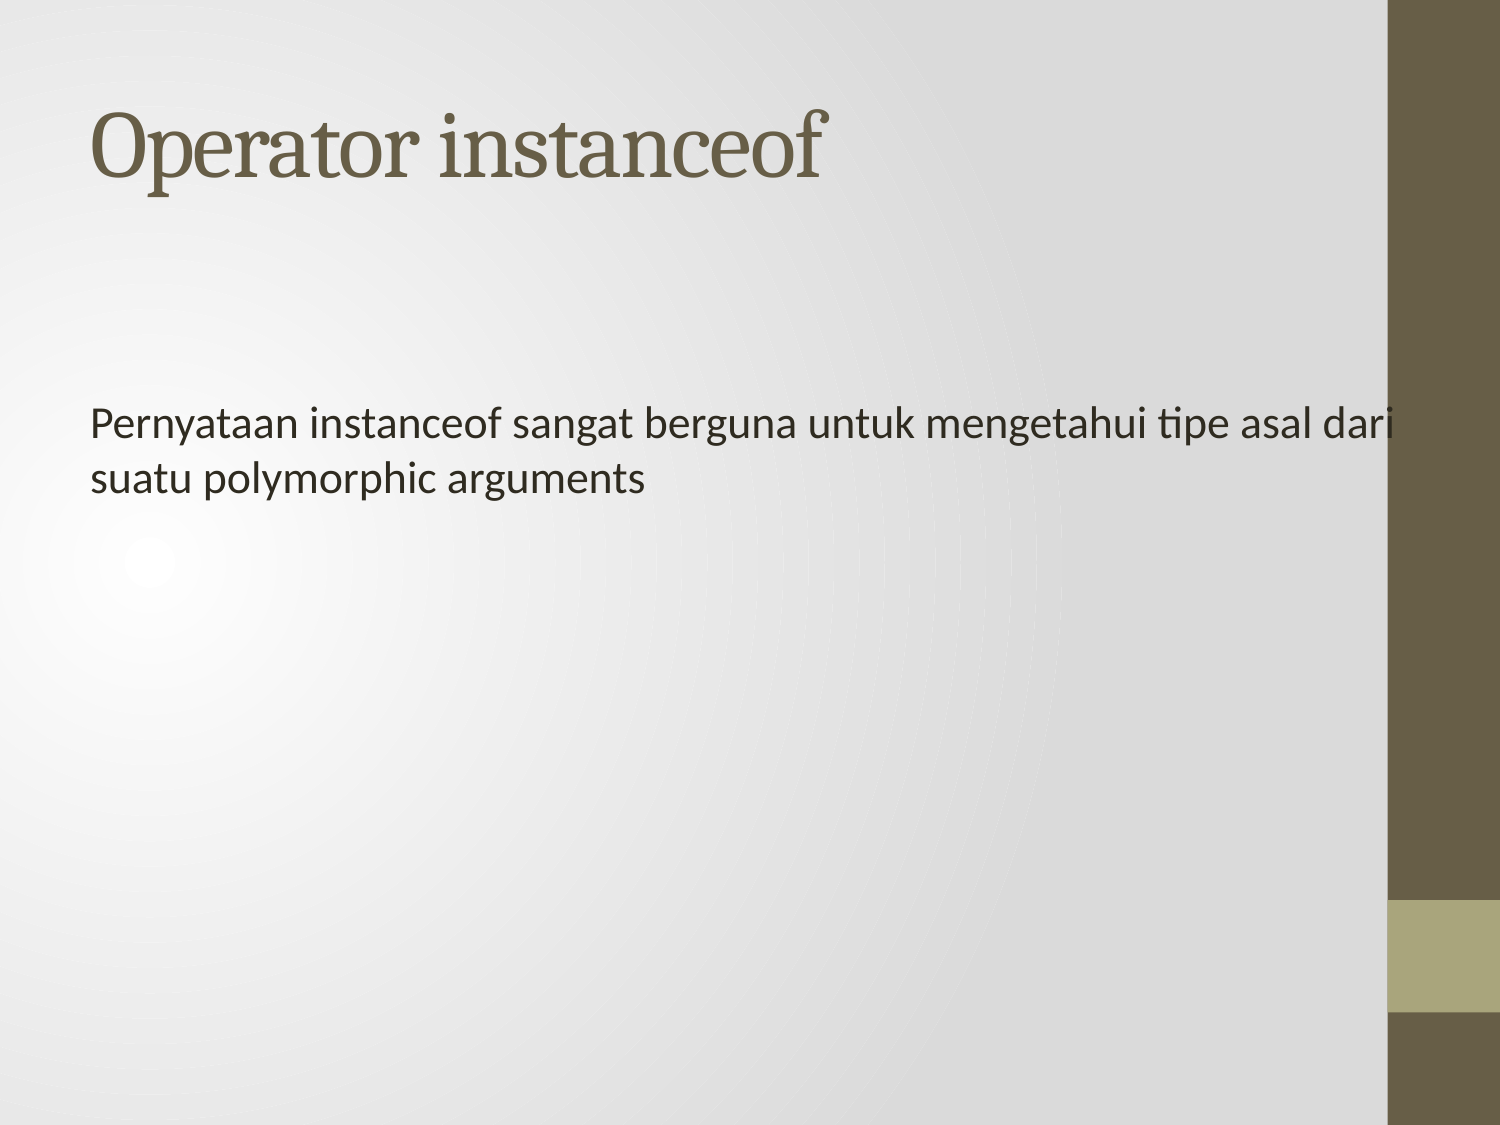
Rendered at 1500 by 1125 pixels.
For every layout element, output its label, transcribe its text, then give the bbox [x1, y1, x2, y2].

title Operator instanceof [75, 45, 1325, 233]
list Pernyataan instanceof sangat berguna untuk mengetahui tipe asal dari suatu polymorphic arguments [75, 385, 1425, 1006]
